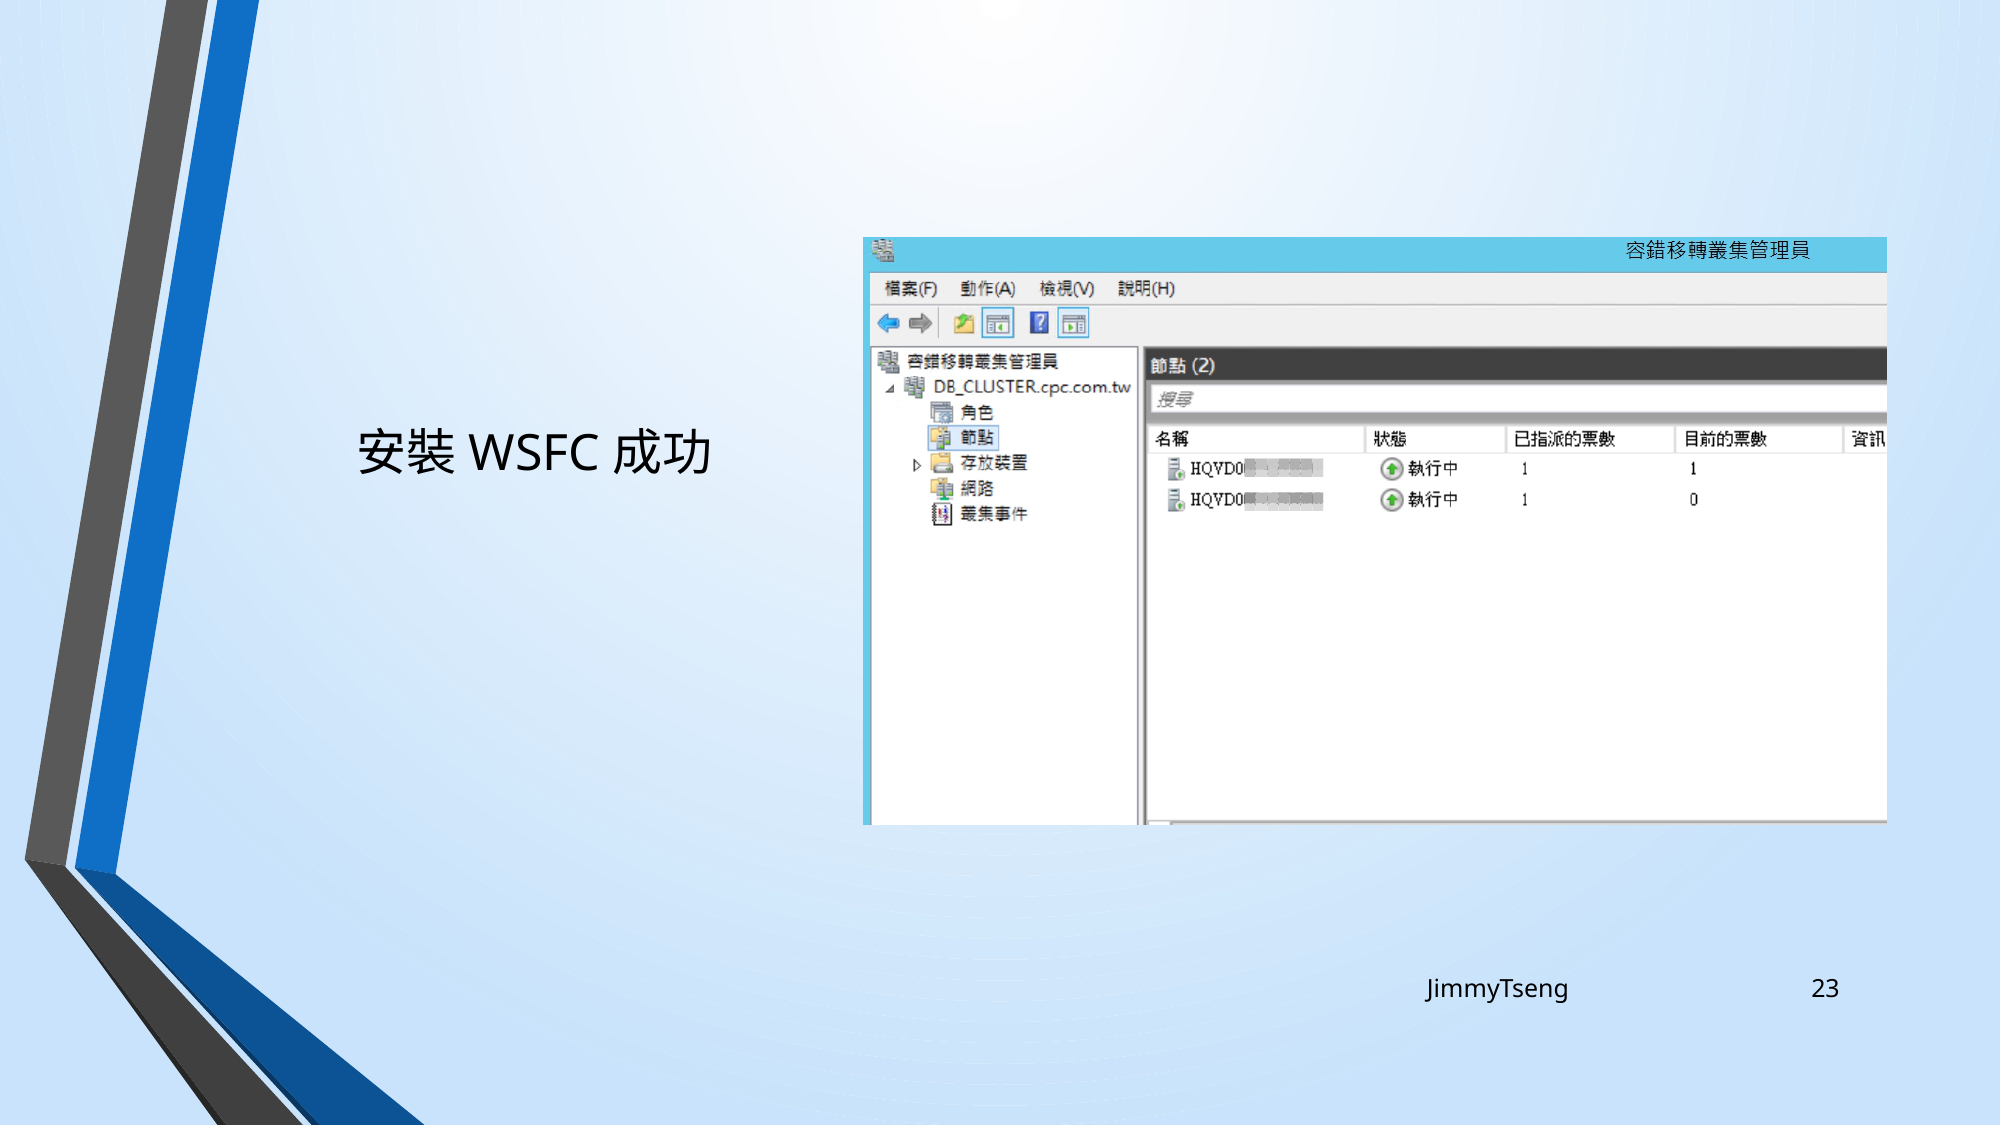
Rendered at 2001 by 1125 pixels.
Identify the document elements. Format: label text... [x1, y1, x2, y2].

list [862, 237, 1888, 826]
slide_number 23 [1796, 965, 1887, 1025]
footer JimmyTseng [421, 965, 1584, 1025]
title 安裝WSFC成功 [243, 262, 826, 488]
